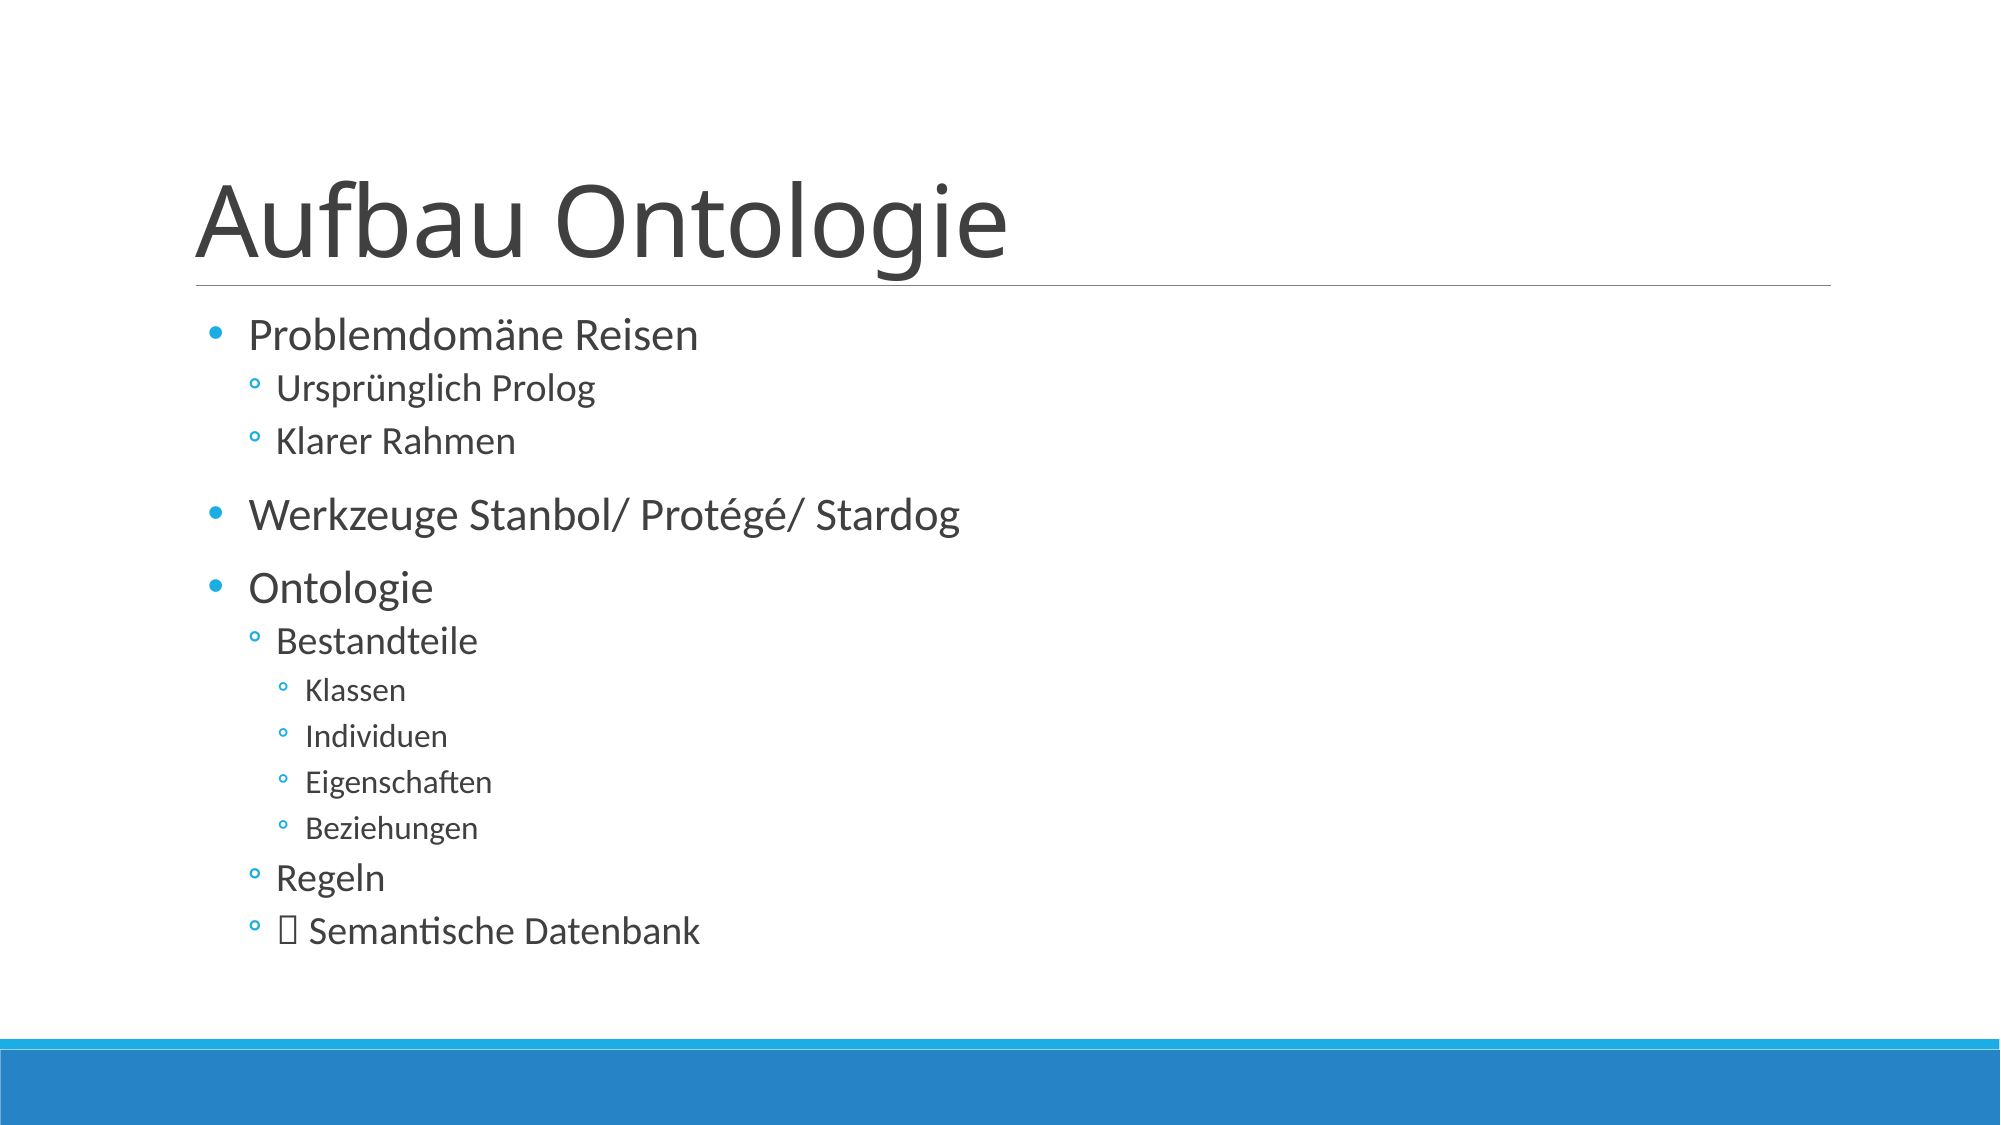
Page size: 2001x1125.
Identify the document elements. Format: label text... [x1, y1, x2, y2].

title Aufbau Ontologie [180, 47, 1830, 285]
list Problemdomäne Reisen Ursprünglich Prolog Klarer Rahmen Werkzeuge Stanbol/ Protégé/ Stardog Ontologie Bestandteile Klassen Individuen Eigenschaften Beziehungen Regeln  Semantische Datenbank [180, 302, 1830, 963]
